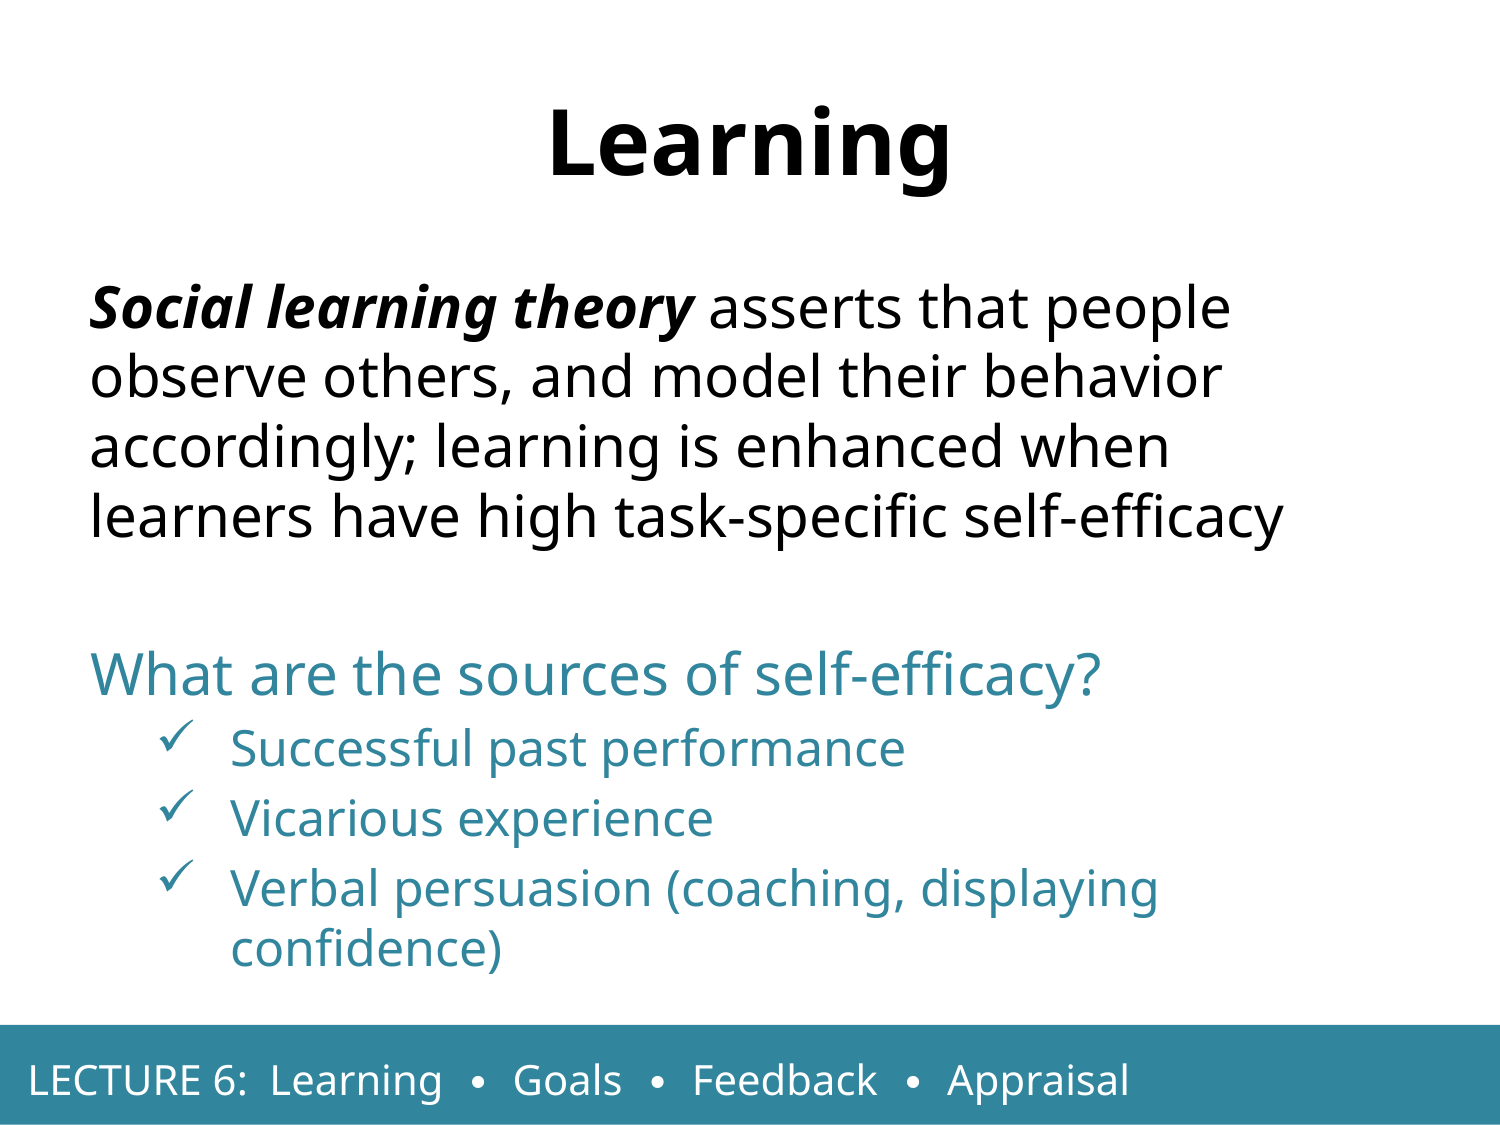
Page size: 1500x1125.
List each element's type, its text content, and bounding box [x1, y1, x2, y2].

text_box LECTURE 6: Learning ∙ Goals ∙ Feedback ∙ Appraisal [12, 1046, 1488, 1112]
text_box Social learning theory asserts that people observe others, and model their behavior accordingly; learning is enhanced when learners have high task-specific self-efficacy What are the sources of self-efficacy? Successful past performance Vicarious experience Verbal persuasion (coaching, displaying confidence) [75, 262, 1425, 1005]
text_box Learning [75, 45, 1425, 233]
